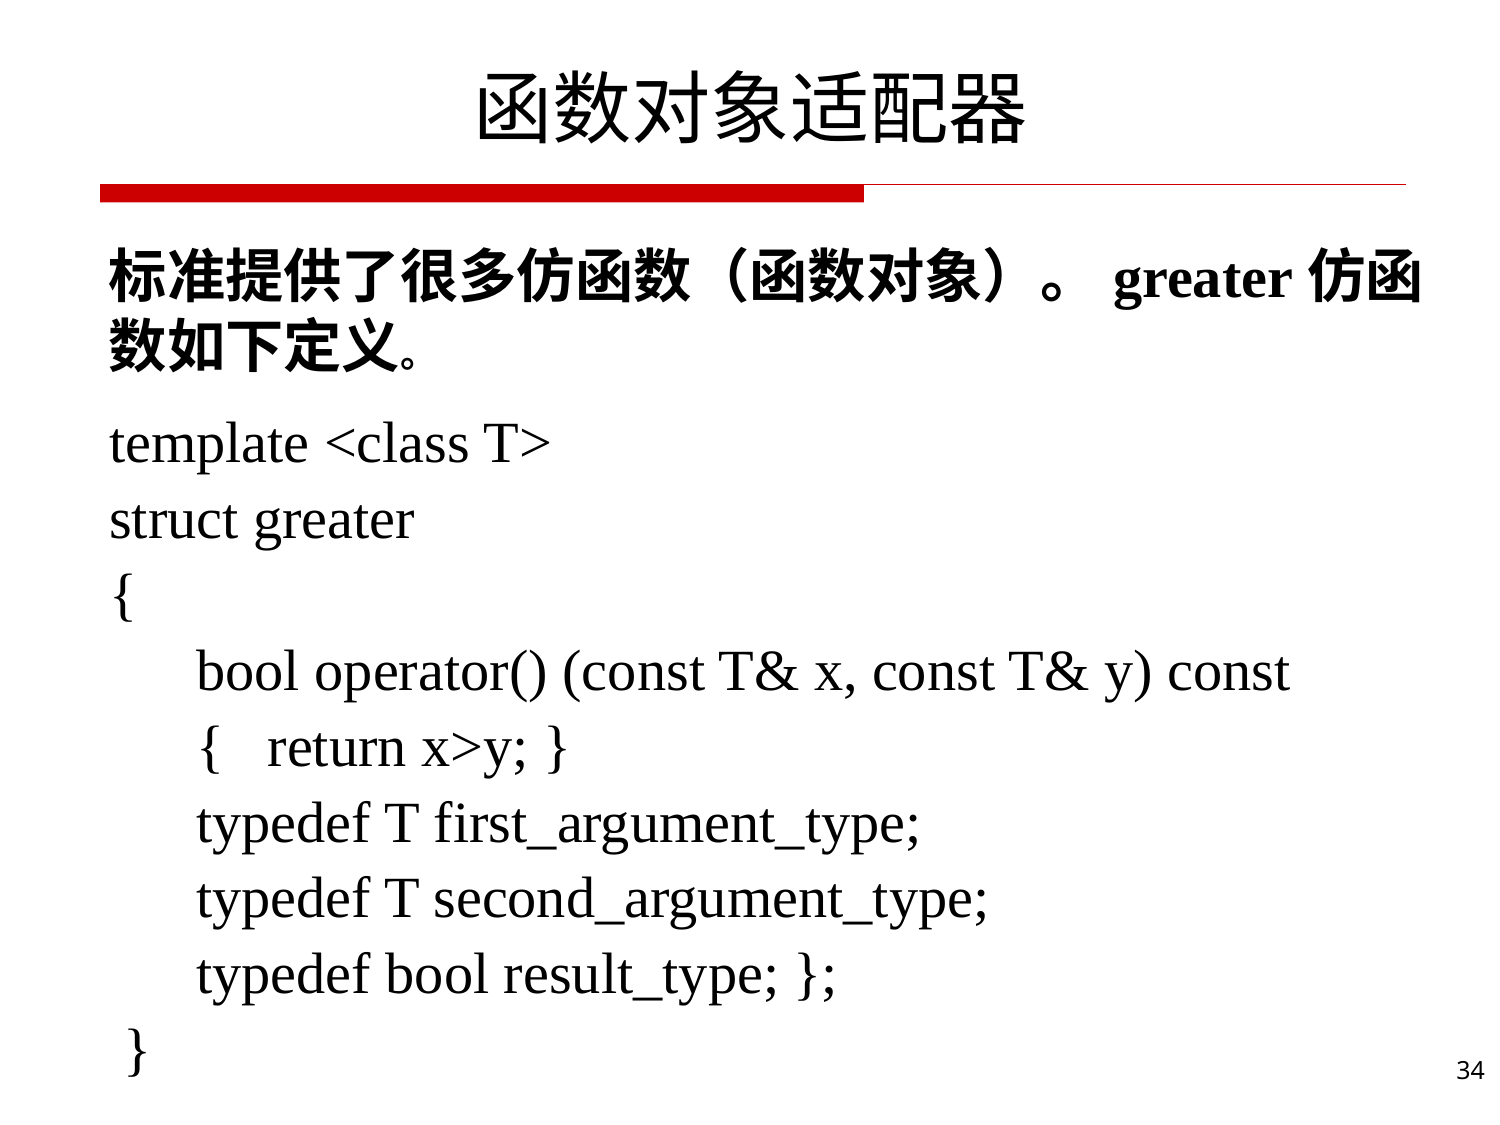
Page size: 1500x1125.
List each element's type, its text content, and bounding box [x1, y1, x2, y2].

footer 34 [1179, 1046, 1500, 1125]
list template <class T> struct greater { bool operator() (const T& x, const T& y) const { return x>y; } typedef T first_argument_type; typedef T second_argument_type; typedef bool result_type; }; } [94, 397, 1452, 509]
title 函数对象适配器 [94, 50, 1407, 161]
text_box 标准提供了很多仿函数（函数对象）。greater仿函数如下定义。 [94, 231, 1452, 387]
